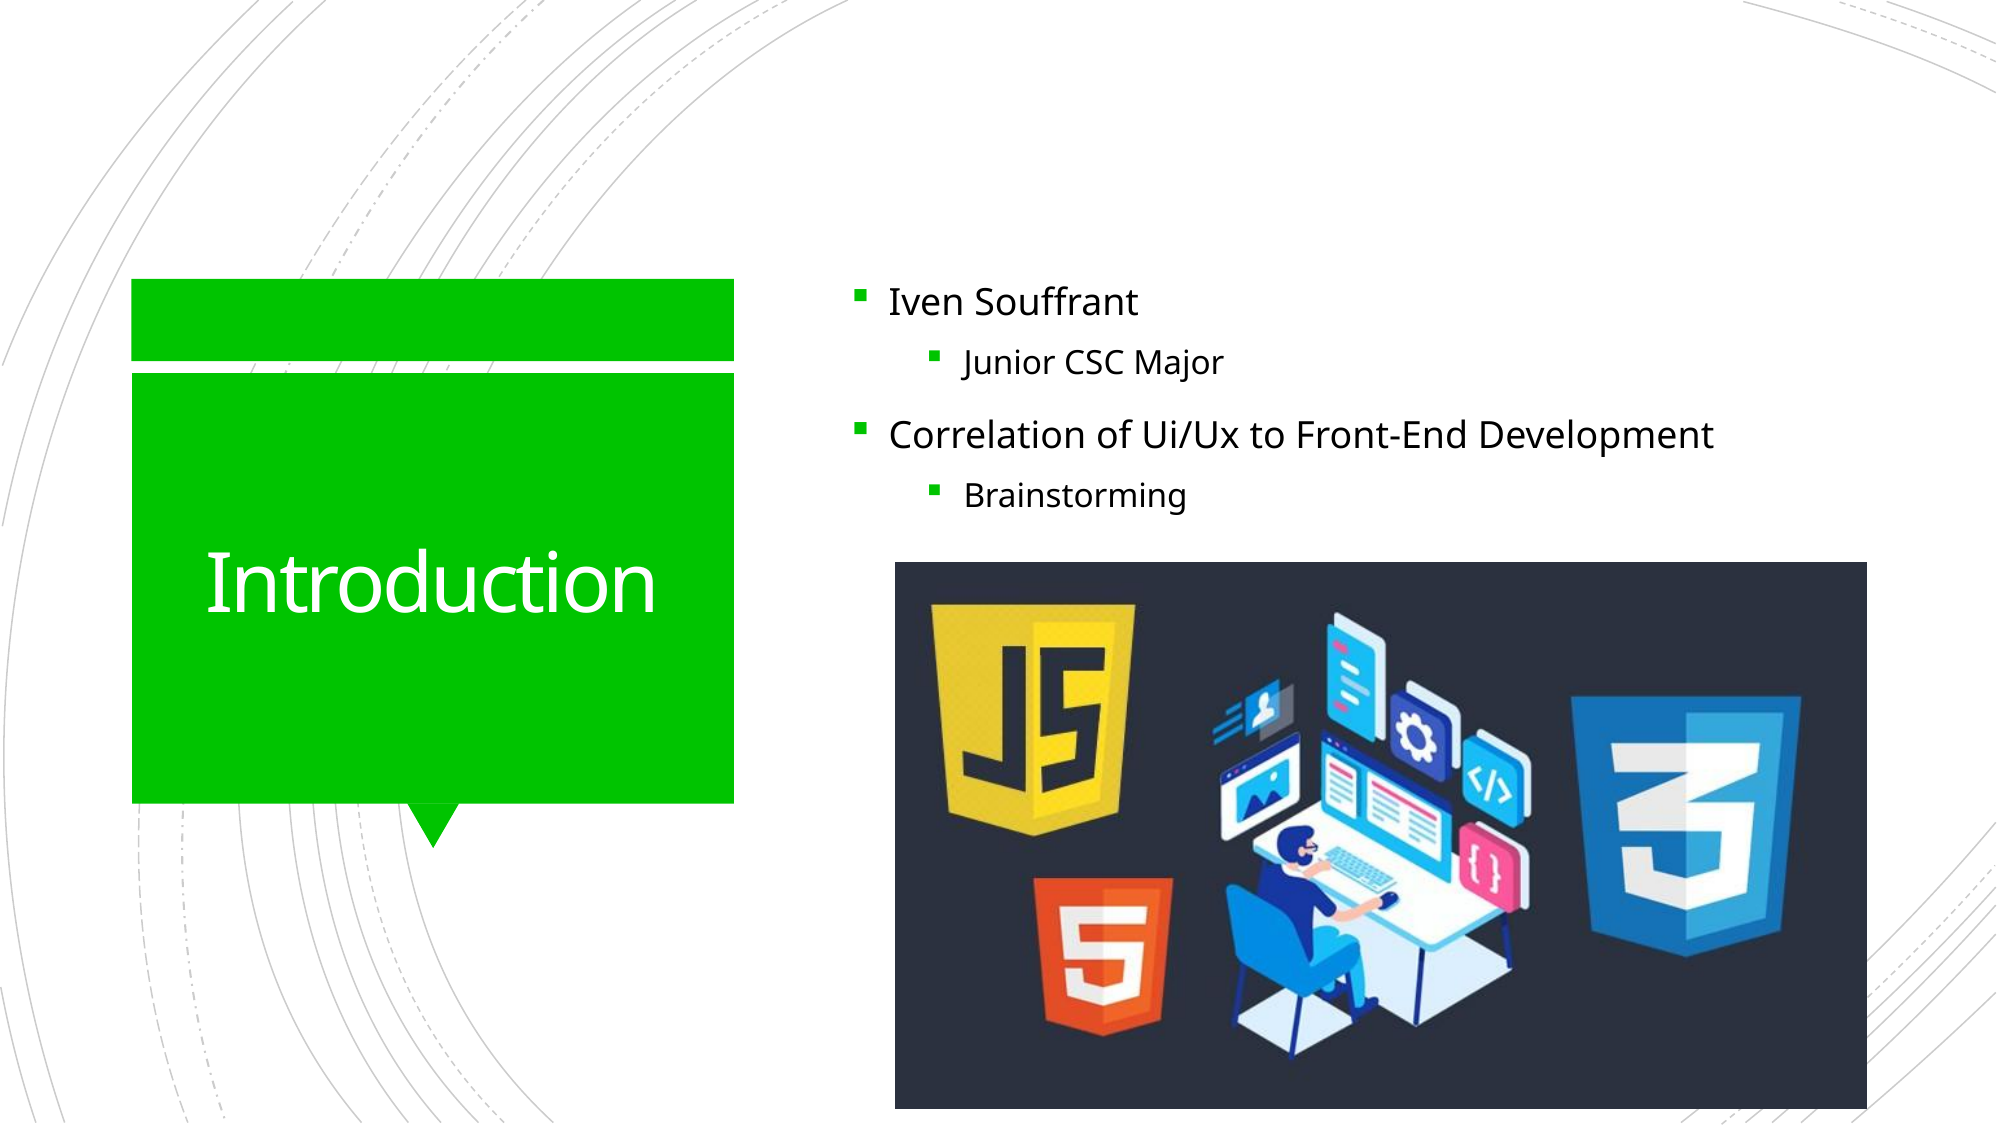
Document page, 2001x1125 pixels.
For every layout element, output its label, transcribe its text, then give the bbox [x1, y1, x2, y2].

list Iven Souffrant Junior CSC Major Correlation of Ui/Ux to Front-End Development Brainstorming [836, 0, 1867, 861]
title Introduction [145, 385, 720, 789]
picture [895, 562, 1867, 1110]
